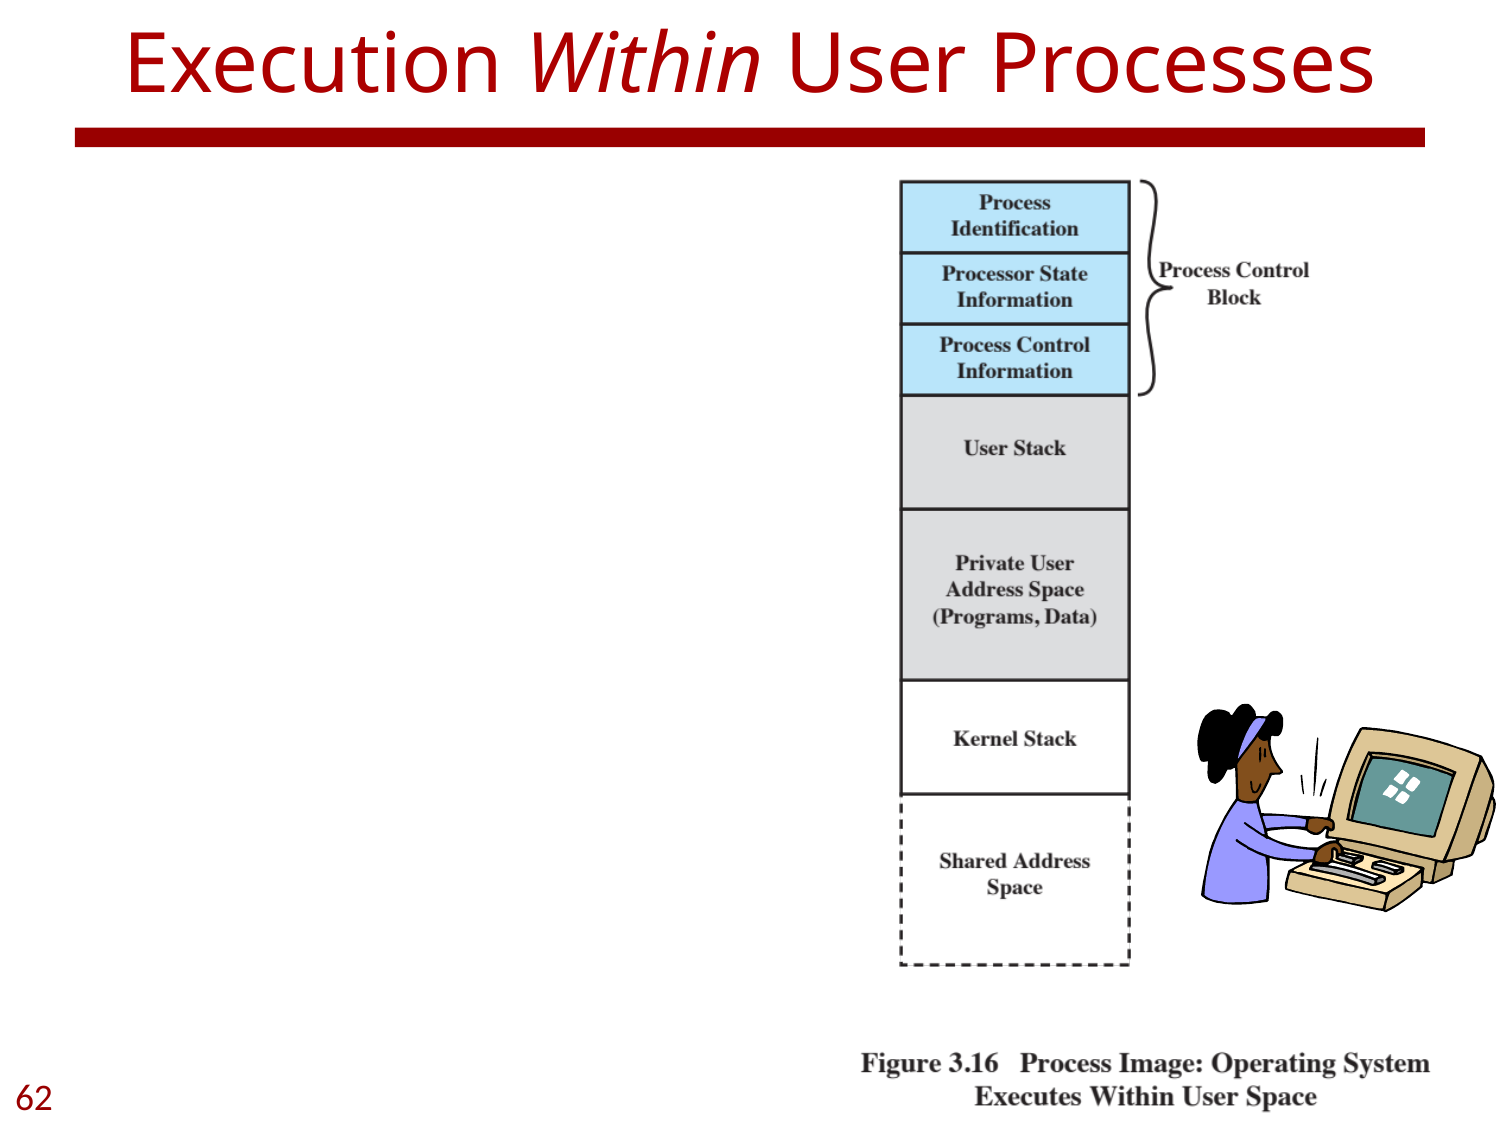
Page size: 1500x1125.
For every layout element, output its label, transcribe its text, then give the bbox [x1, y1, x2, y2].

title Execution Within User Processes [75, 20, 1425, 111]
picture [836, 146, 1500, 1125]
slide_number 62 [0, 1065, 75, 1125]
